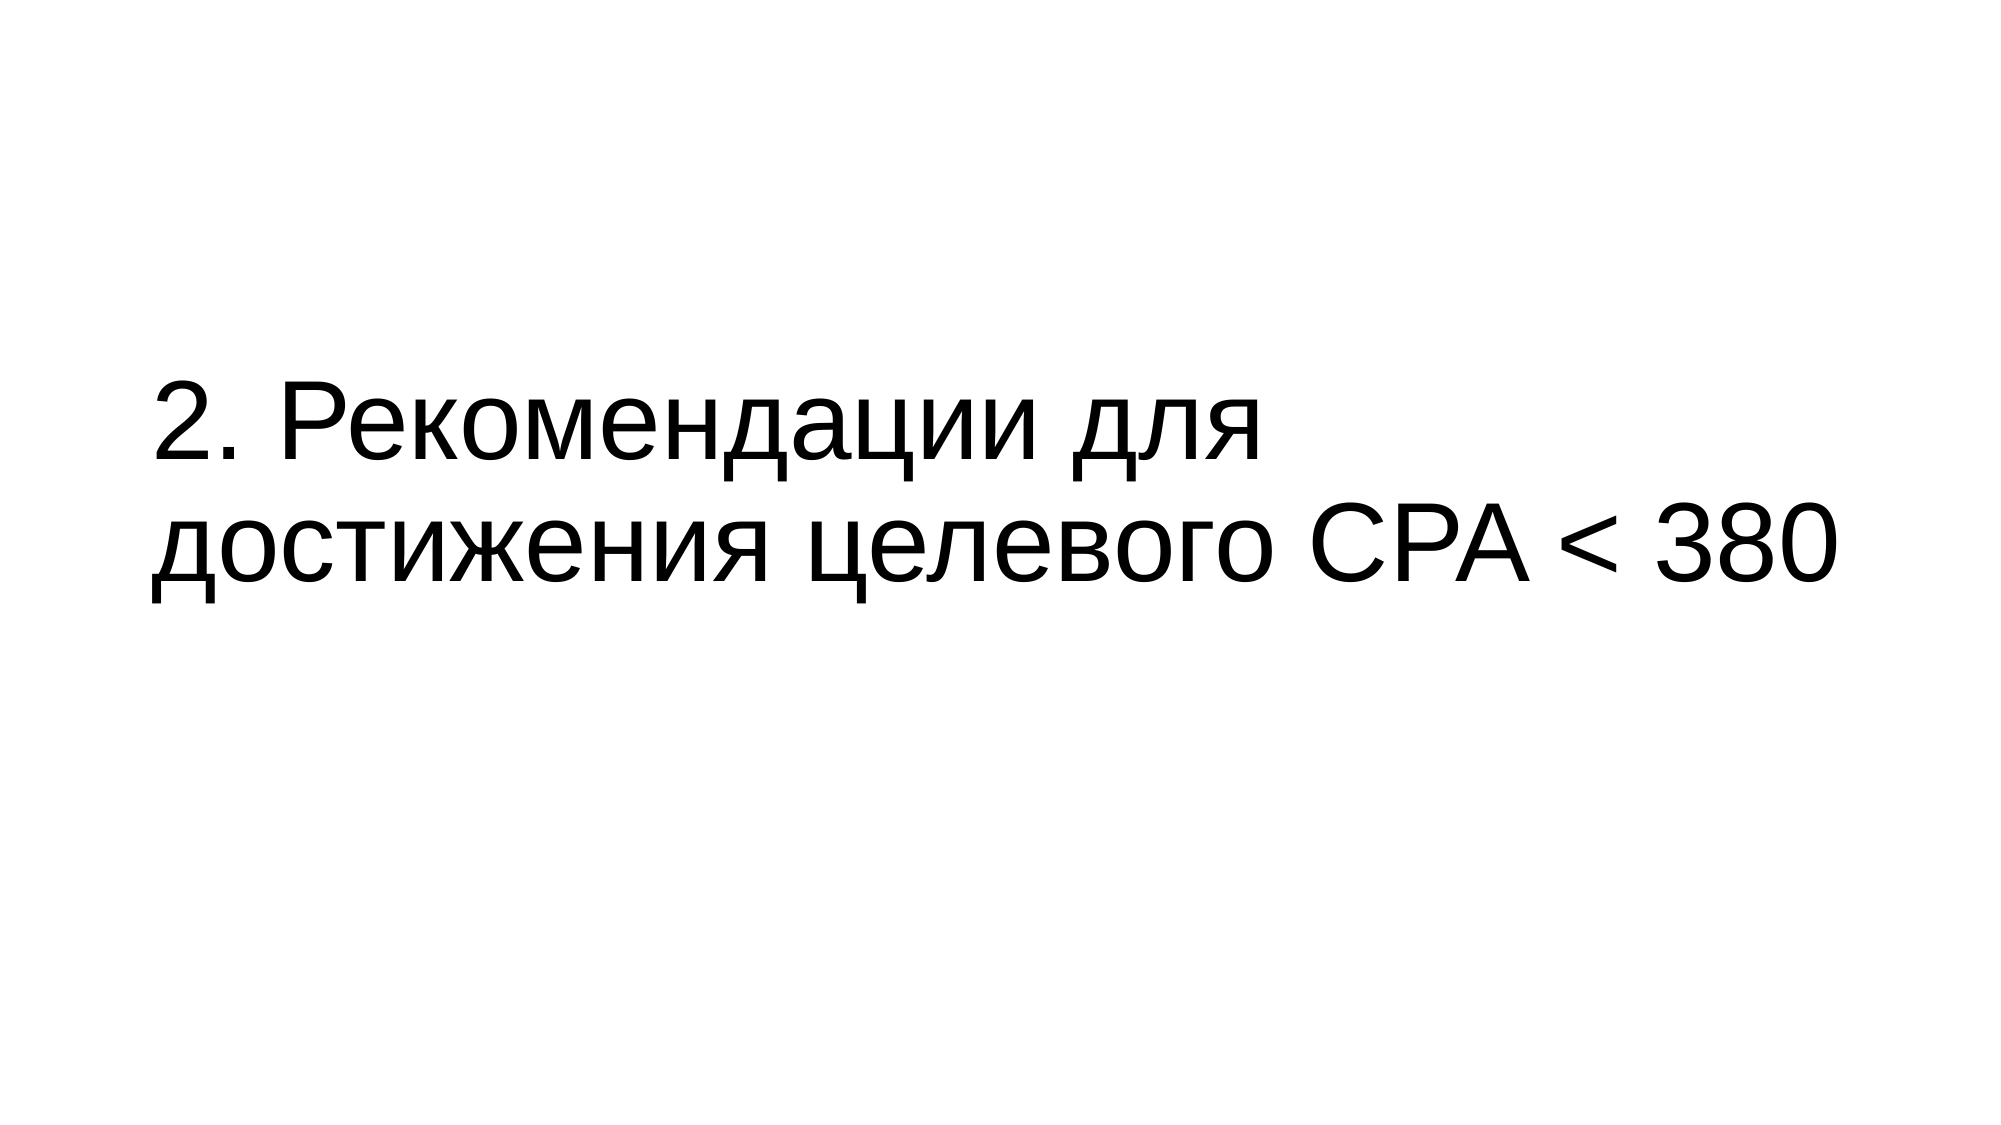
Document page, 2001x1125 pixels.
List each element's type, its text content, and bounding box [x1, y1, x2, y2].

title 2. Рекомендации для достижения целевого CPA < 380 [136, 280, 1862, 749]
